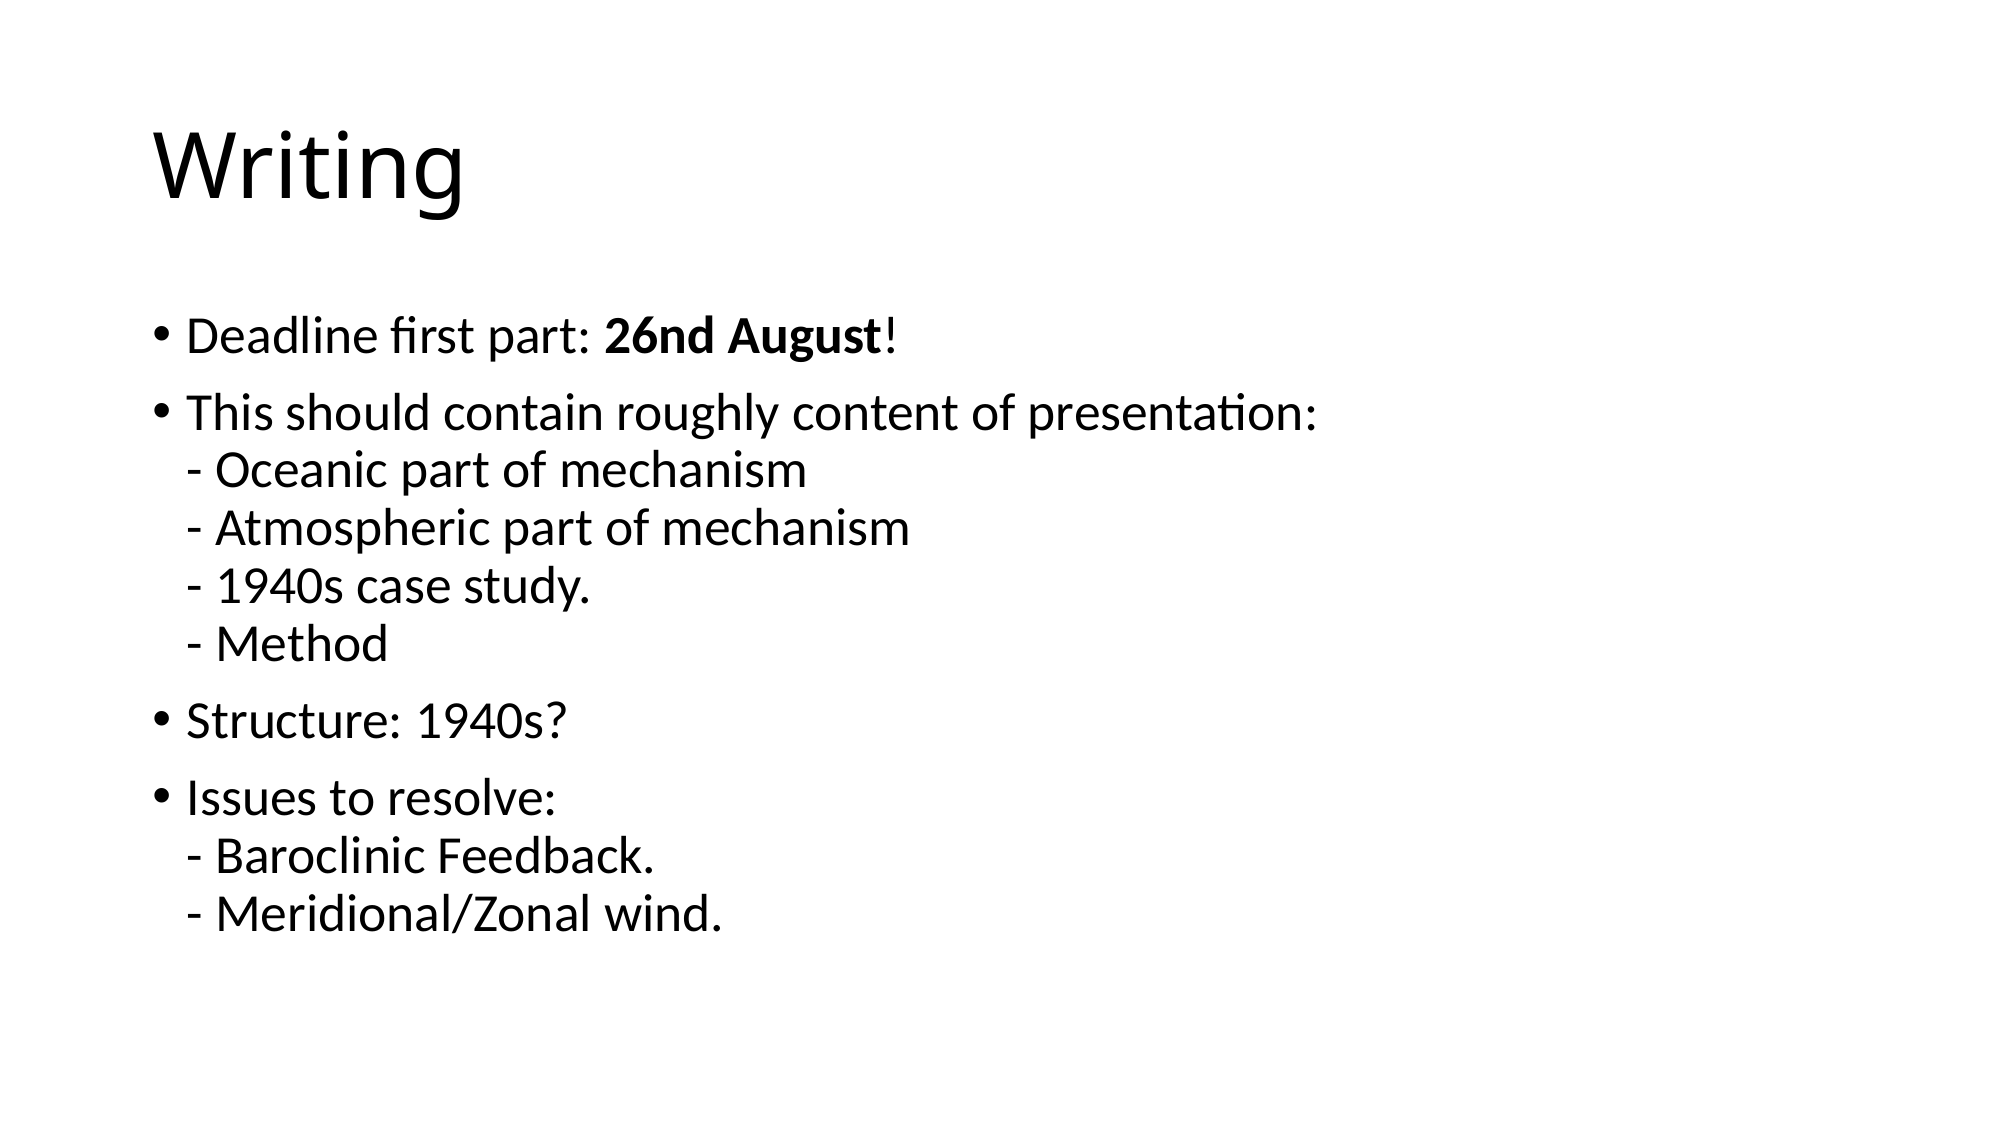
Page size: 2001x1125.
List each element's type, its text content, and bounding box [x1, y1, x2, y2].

title Writing [137, 59, 1863, 278]
list Deadline first part: 26nd August! This should contain roughly content of presentation: - Oceanic part of mechanism - Atmospheric part of mechanism - 1940s case study. - Method Structure: 1940s? Issues to resolve: - Baroclinic Feedback. - Meridional/Zonal wind. [137, 299, 1863, 1014]
